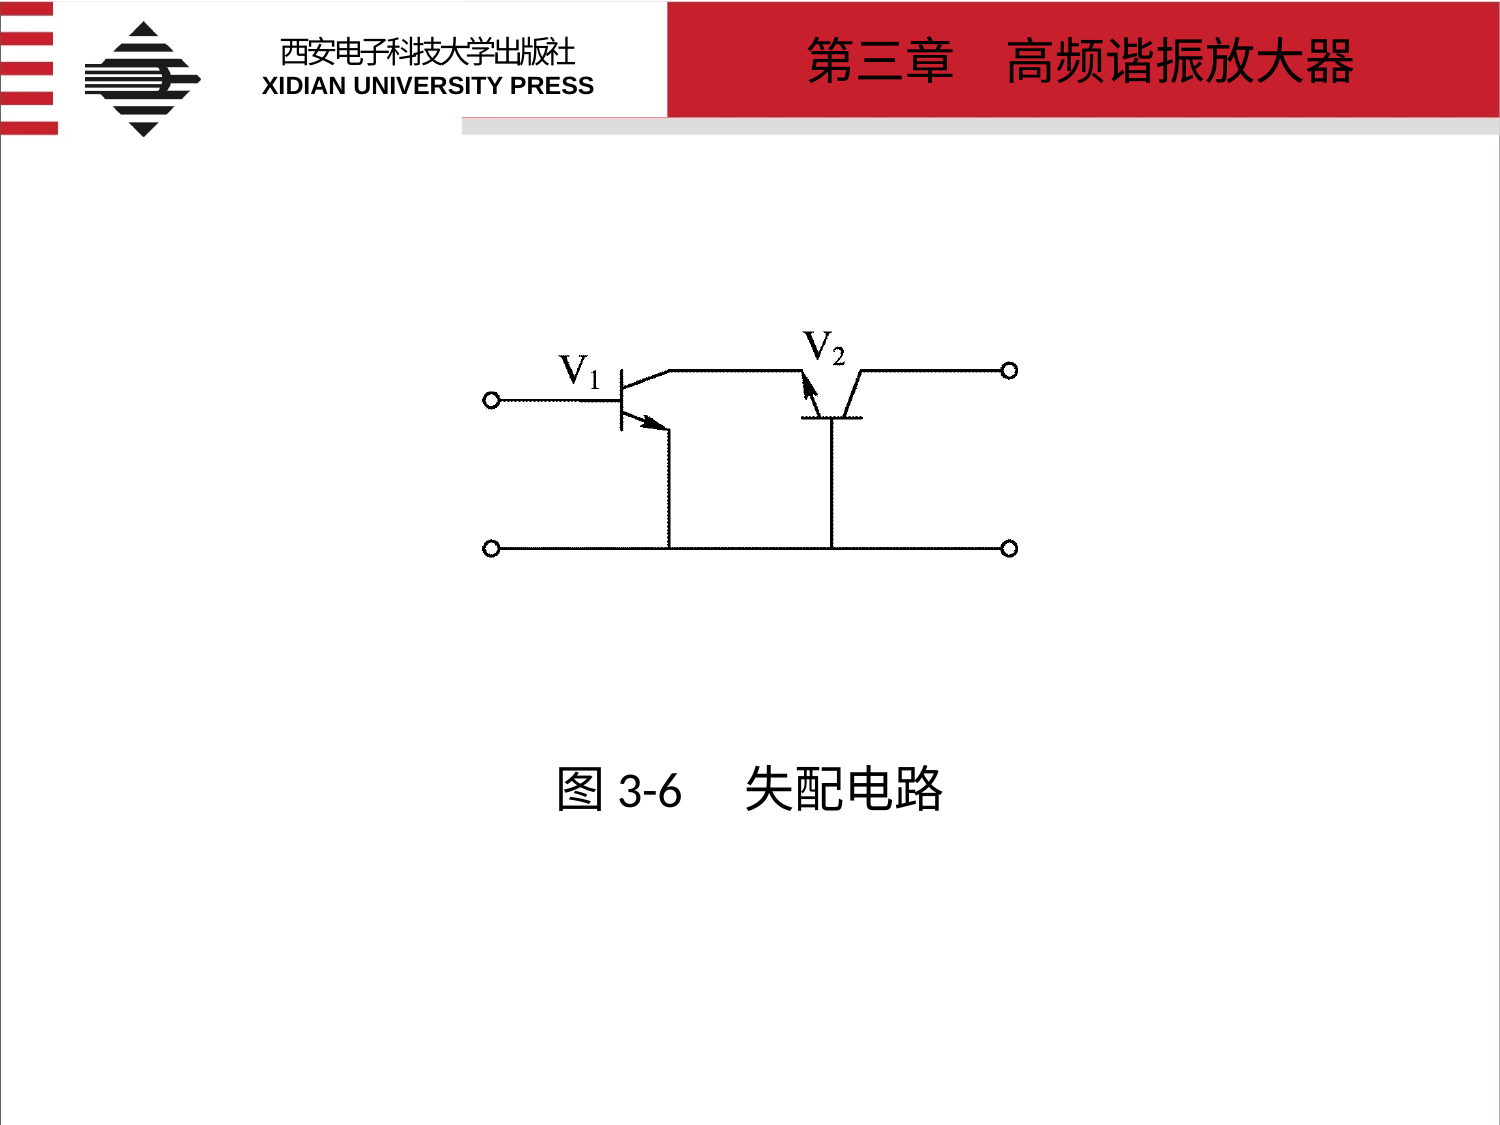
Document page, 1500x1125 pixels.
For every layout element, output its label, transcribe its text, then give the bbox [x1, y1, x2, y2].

picture [0, 1, 1500, 1125]
text_box 图3-6 失配电路 [524, 750, 975, 826]
